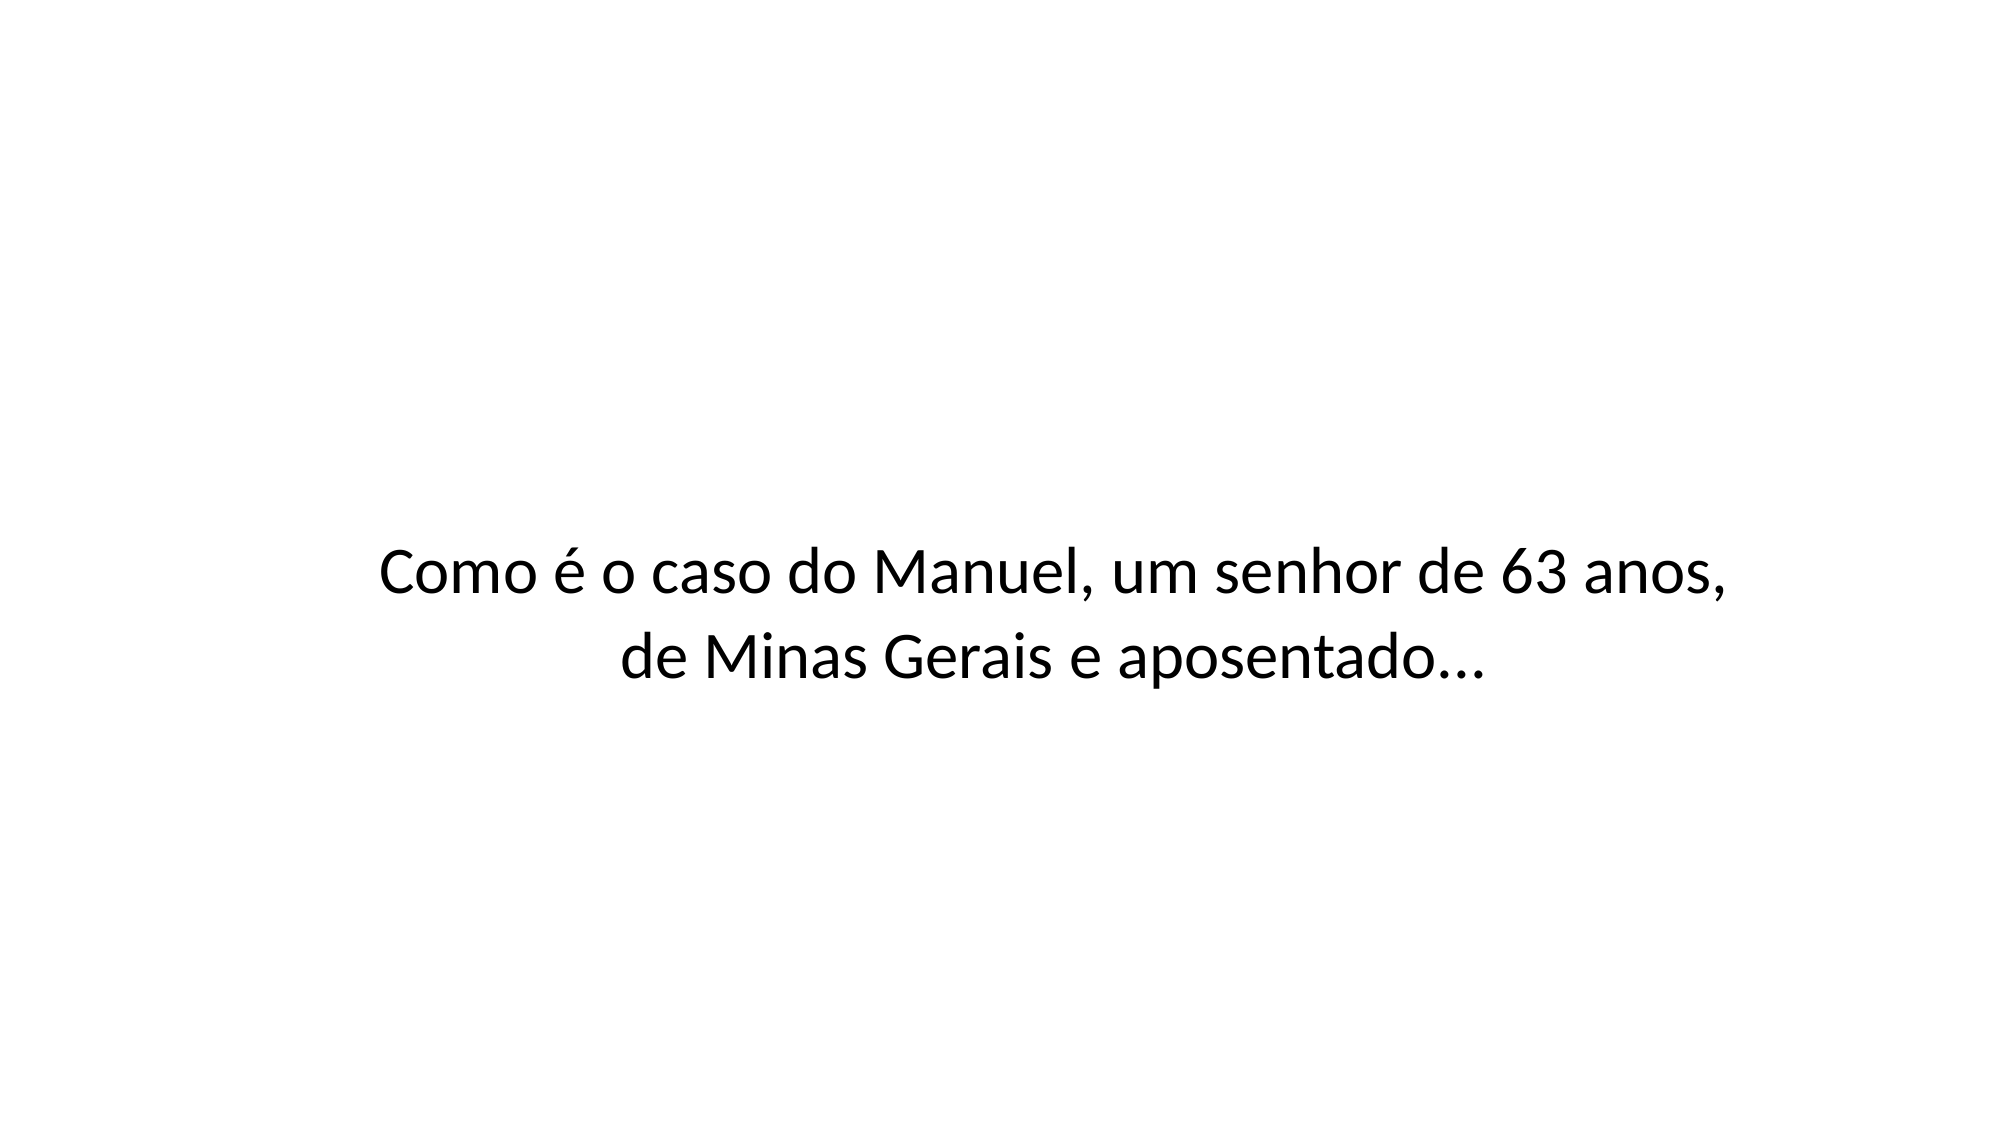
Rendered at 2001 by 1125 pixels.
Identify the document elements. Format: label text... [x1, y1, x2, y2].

text_box Como é o caso do Manuel, um senhor de 63 anos, de Minas Gerais e aposentado... [341, 513, 1767, 700]
